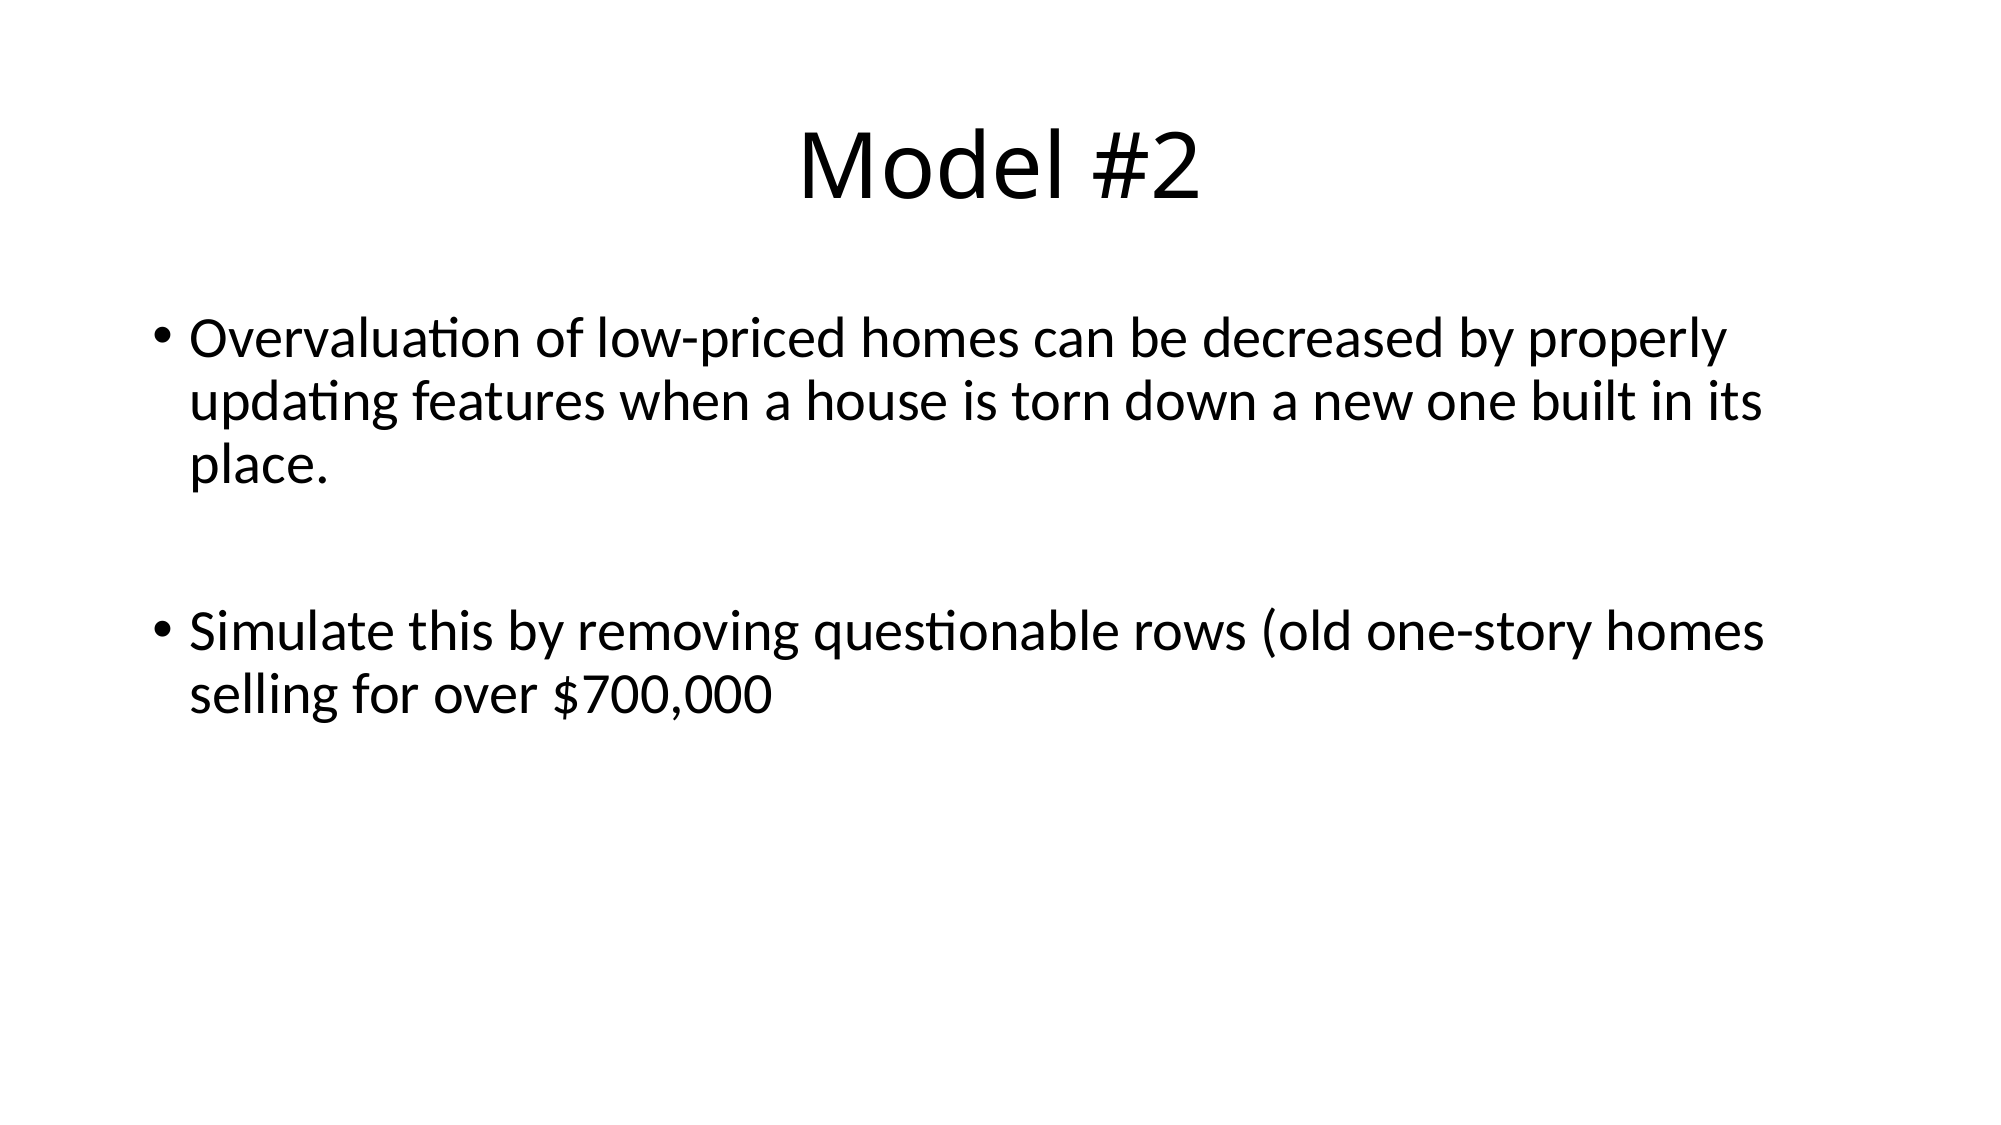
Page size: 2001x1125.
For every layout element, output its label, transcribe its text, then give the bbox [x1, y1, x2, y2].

list Overvaluation of low-priced homes can be decreased by properly updating features when a house is torn down a new one built in its place. Simulate this by removing questionable rows (old one-story homes selling for over $700,000 [137, 299, 1863, 1014]
title Model #2 [137, 59, 1863, 278]
